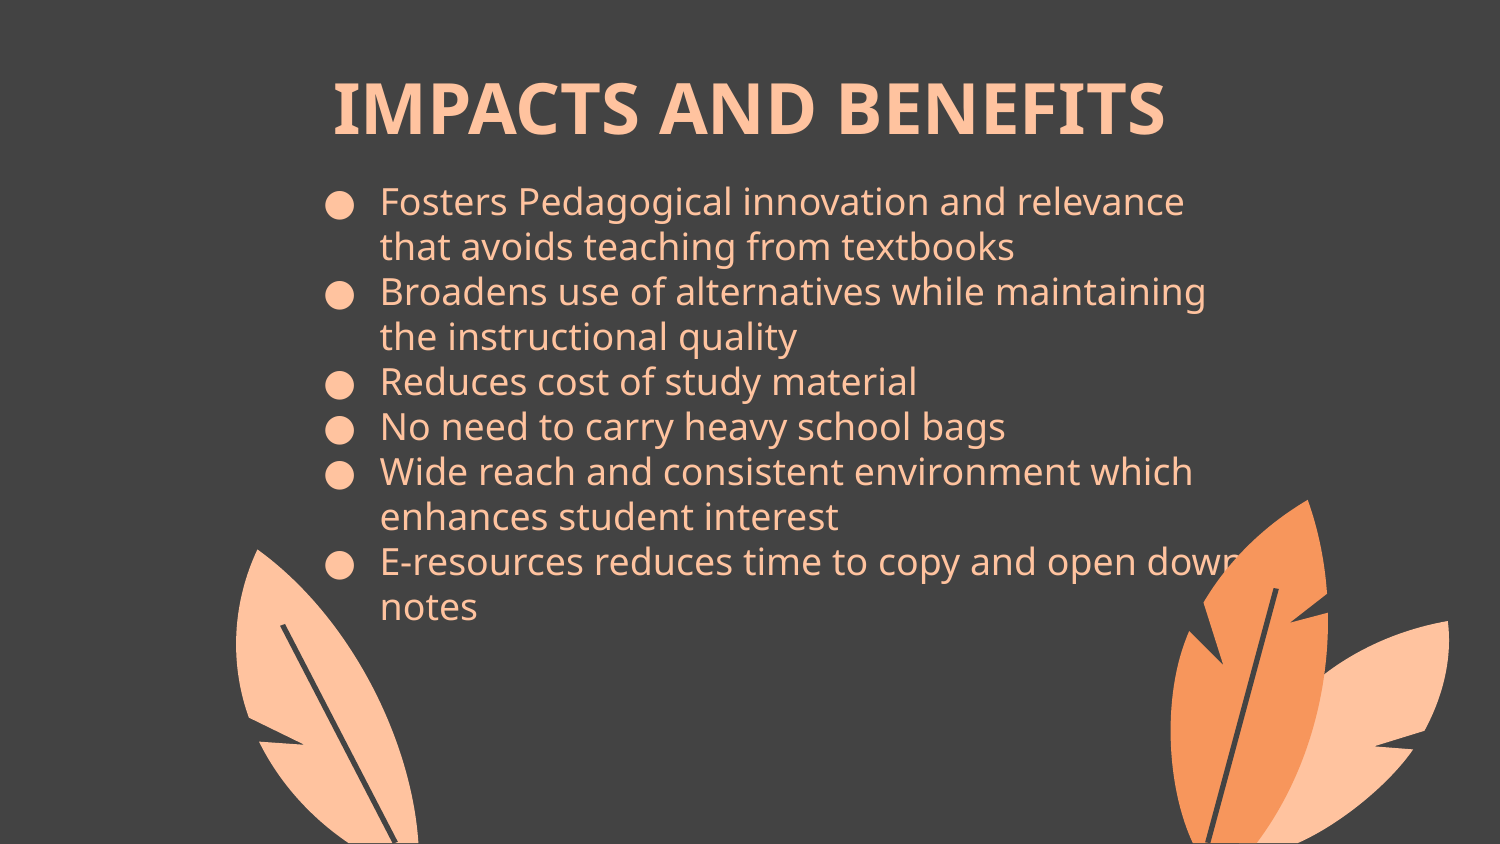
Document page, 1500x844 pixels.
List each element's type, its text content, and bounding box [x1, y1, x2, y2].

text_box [229, 499, 1453, 844]
subtitle Fosters Pedagogical innovation and relevance that avoids teaching from textbooks Broadens use of alternatives while maintaining the instructional quality Reduces cost of study material No need to carry heavy school bags Wide reach and consistent environment which enhances student interest E-resources reduces time to copy and open down notes [229, 178, 1250, 499]
title IMPACTS AND BENEFITS [260, 54, 1240, 149]
